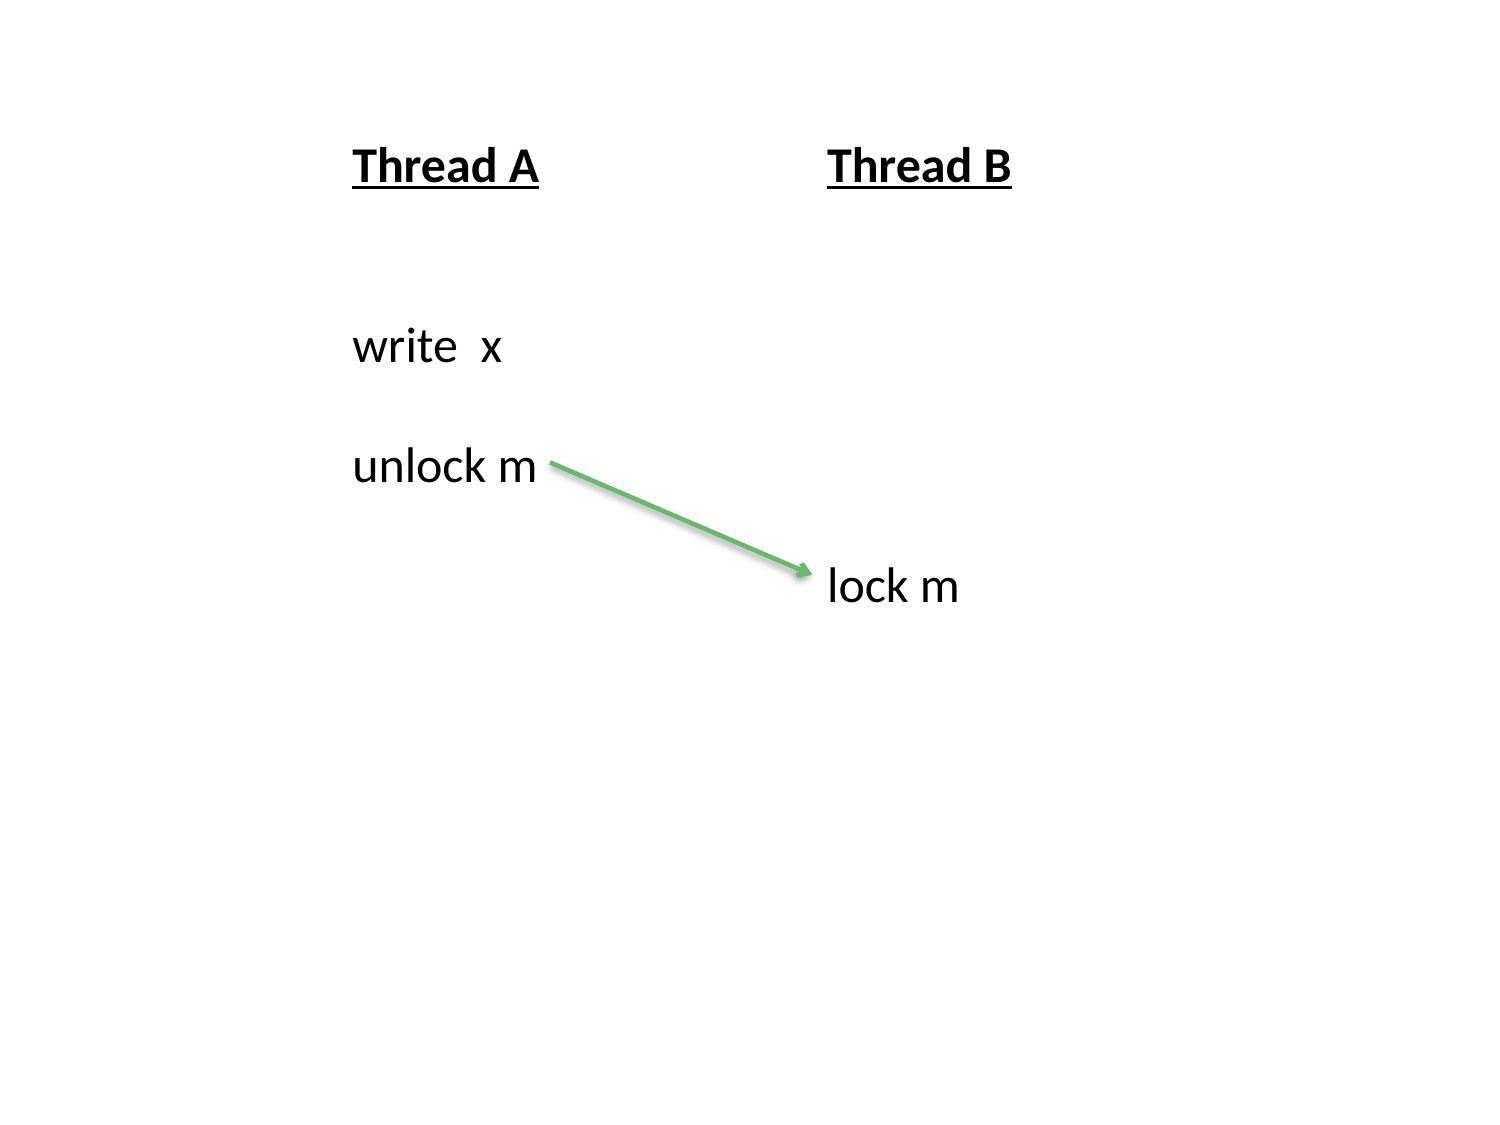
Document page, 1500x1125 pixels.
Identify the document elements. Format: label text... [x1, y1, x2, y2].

text_box Thread A write x unlock m [337, 124, 575, 860]
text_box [549, 462, 813, 575]
text_box Thread B lock m [812, 124, 1050, 740]
